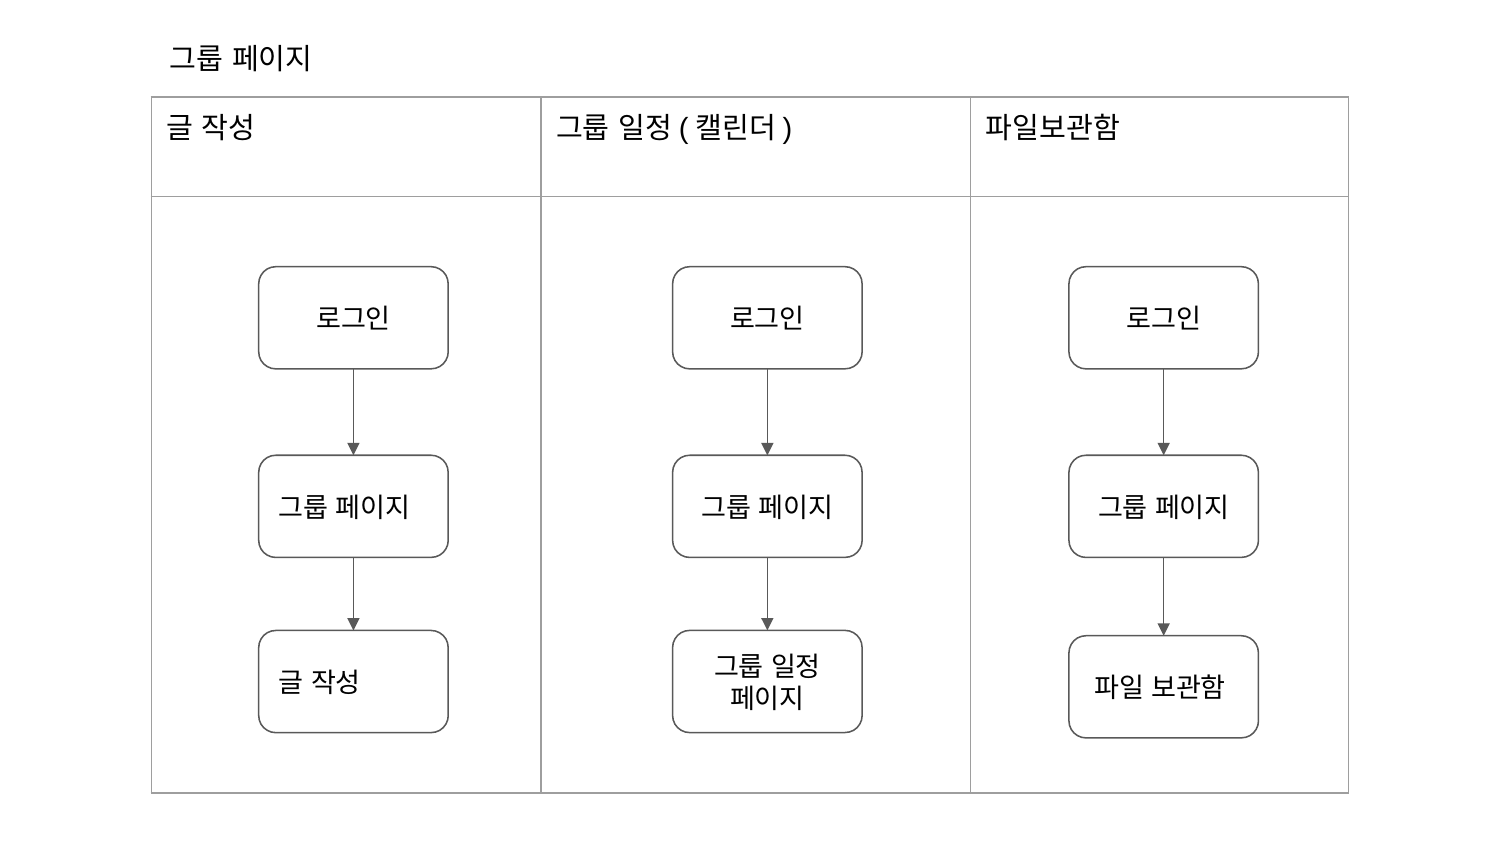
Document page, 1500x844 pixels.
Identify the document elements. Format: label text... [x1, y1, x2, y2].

table_cell [152, 197, 540, 792]
text_box 로그인 [672, 266, 863, 369]
text_box 그룹 페이지 [258, 455, 449, 558]
text_box 그룹 일정 페이지 [672, 630, 863, 733]
text_box 그룹 페이지 [672, 455, 863, 558]
table_cell [542, 197, 970, 792]
text_box 파일 보관함 [1068, 635, 1259, 738]
text_box 로그인 [258, 266, 449, 369]
text_box 그룹 페이지 [1068, 455, 1259, 558]
table_cell [971, 197, 1348, 792]
text_box 글 작성 [258, 630, 449, 733]
table_header 글 작성 [152, 98, 540, 196]
text_box 그룹 페이지 [154, 25, 502, 125]
table_header 파일보관함 [971, 98, 1348, 196]
text_box 로그인 [1068, 266, 1259, 369]
table_header 그룹 일정(캘린더) [542, 98, 970, 196]
